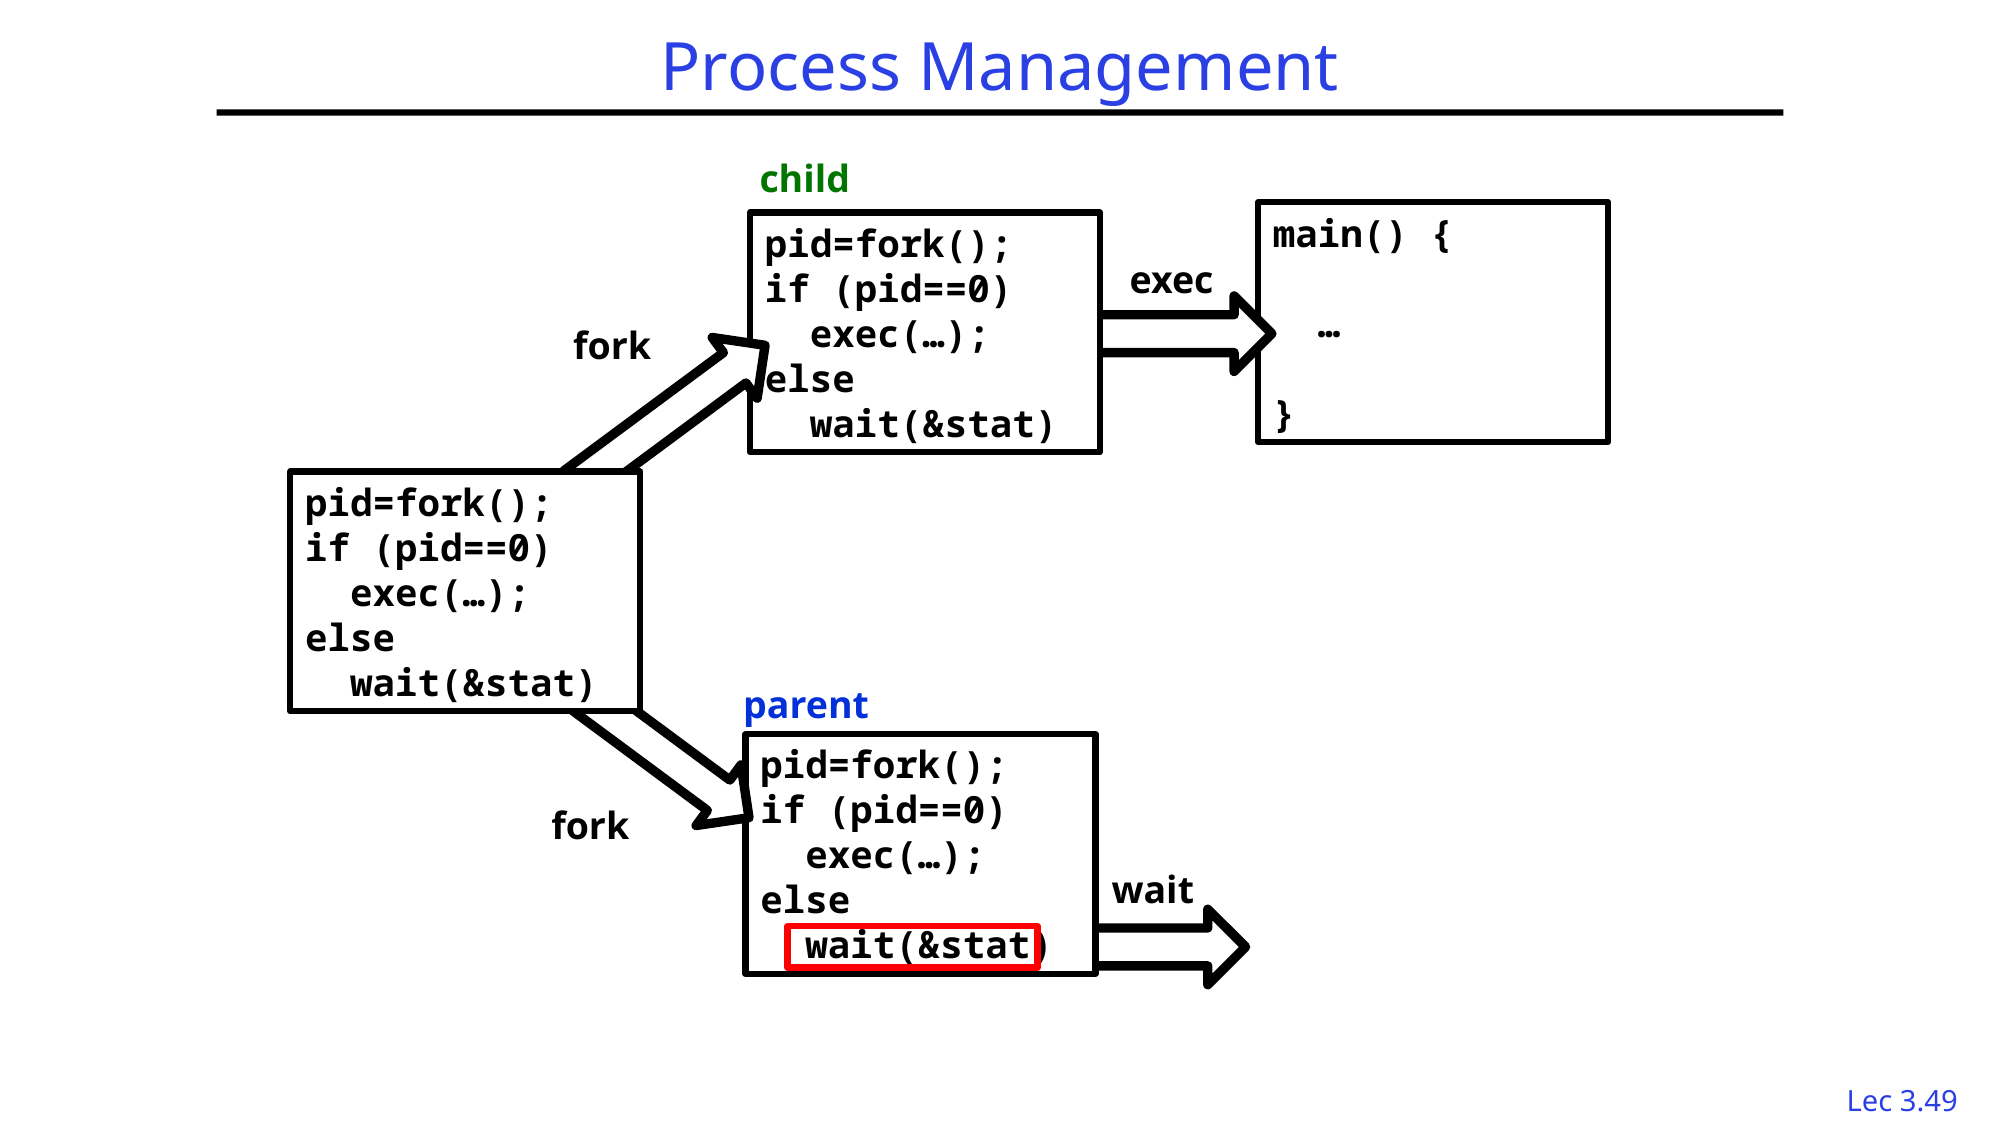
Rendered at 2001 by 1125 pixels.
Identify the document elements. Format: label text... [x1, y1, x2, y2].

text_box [745, 733, 1096, 977]
text_box [574, 712, 740, 826]
text_box fork [536, 794, 645, 855]
text_box [1101, 910, 1246, 985]
text_box child [744, 147, 866, 208]
text_box fork [558, 314, 667, 375]
text_box wait [1101, 859, 1209, 919]
text_box main() { … } [1258, 202, 1609, 442]
text_box pid=fork(); if (pid==0) exec(…); else wait(&stat) [750, 212, 1100, 453]
text_box [1100, 295, 1272, 372]
text_box pid=fork(); if (pid==0) exec(…); else wait(&stat) [290, 471, 641, 712]
text_box exec [1114, 248, 1229, 308]
text_box parent [728, 673, 884, 734]
title Process Management [216, 24, 1784, 113]
text_box [563, 337, 766, 471]
